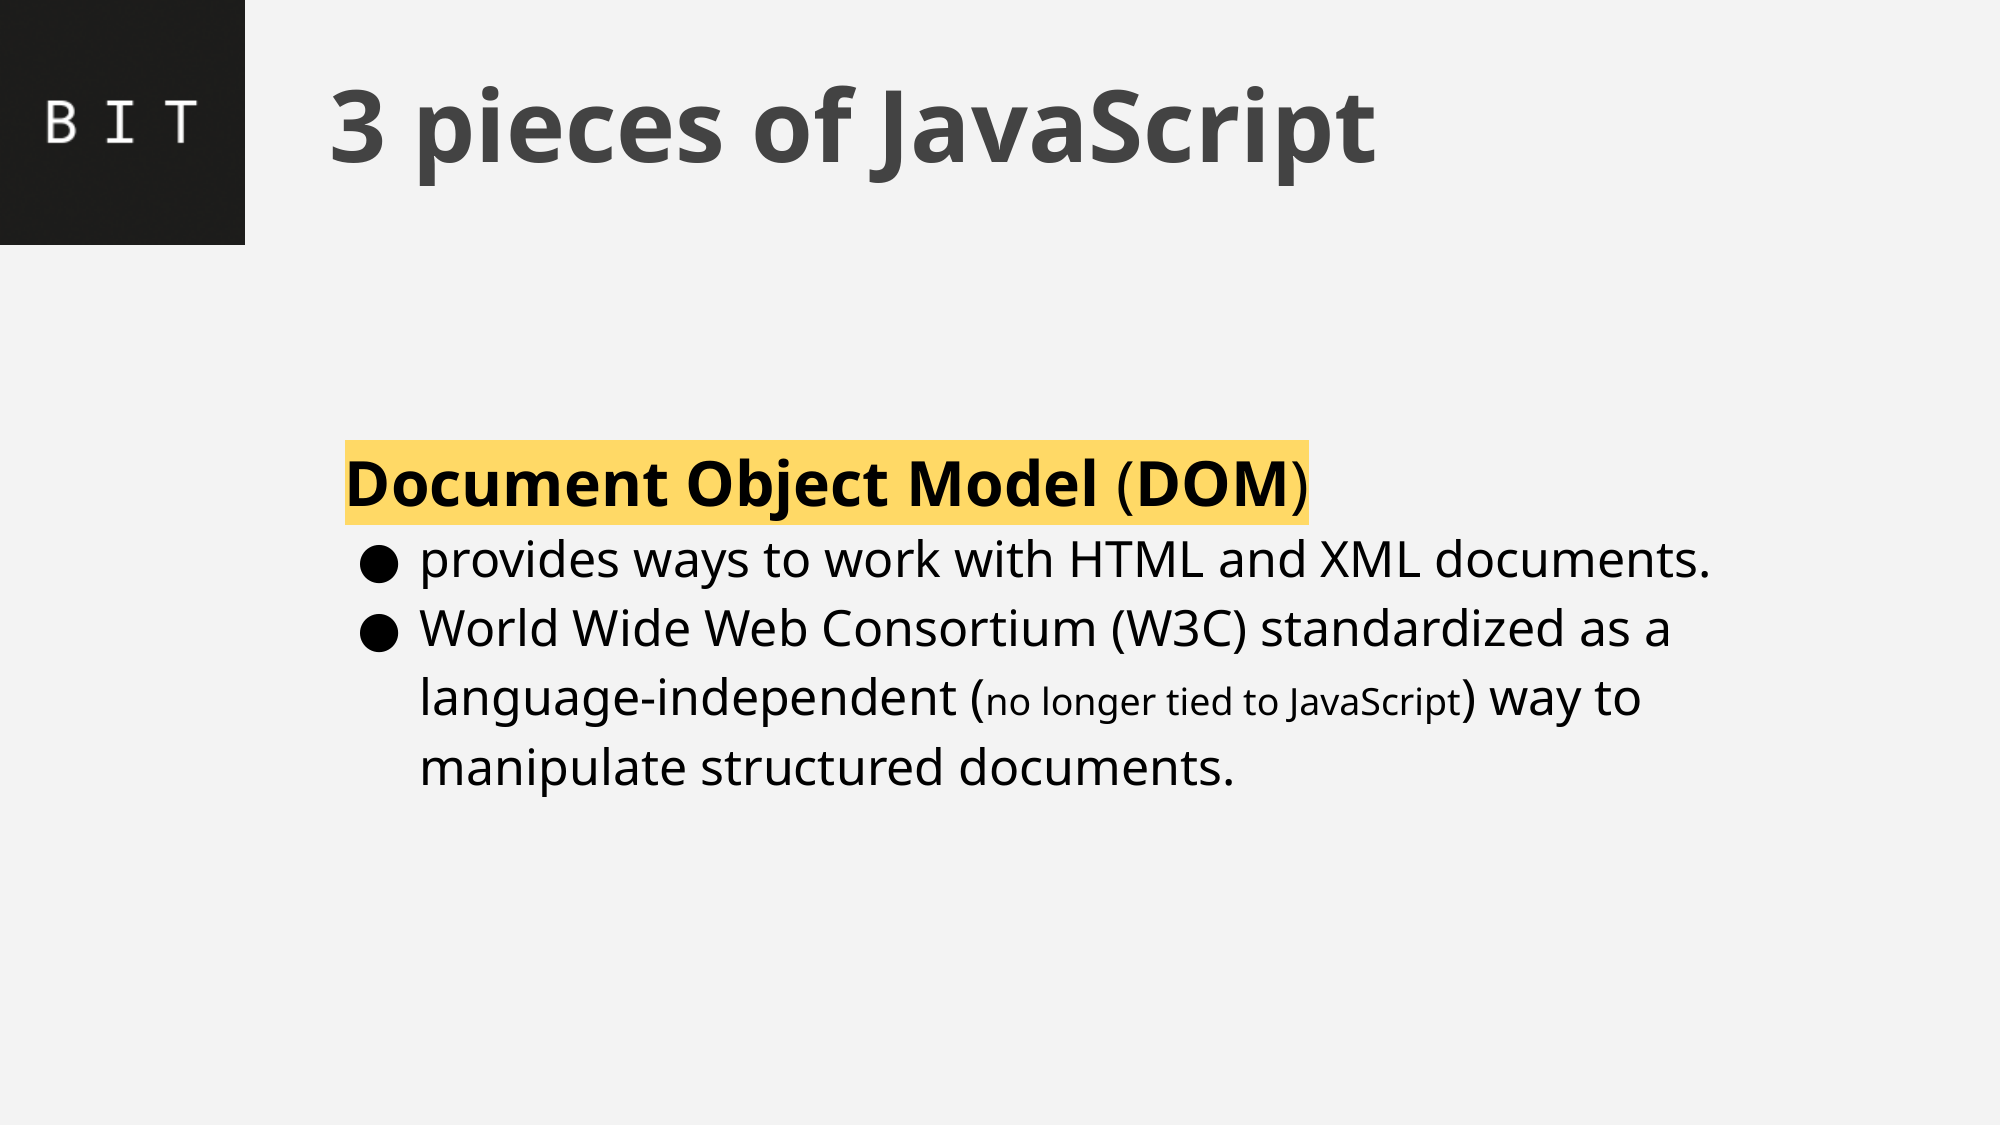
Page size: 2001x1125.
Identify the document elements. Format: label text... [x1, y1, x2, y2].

text_box 3 pieces of JavaScript [314, 0, 1809, 245]
picture [0, 0, 245, 245]
text_box Document Object Model (DOM) provides ways to work with HTML and XML documents. World Wide Web Consortium (W3C) standardized as a language-independent (no longer tied to JavaScript) way to manipulate structured documents. [329, 279, 1799, 1035]
